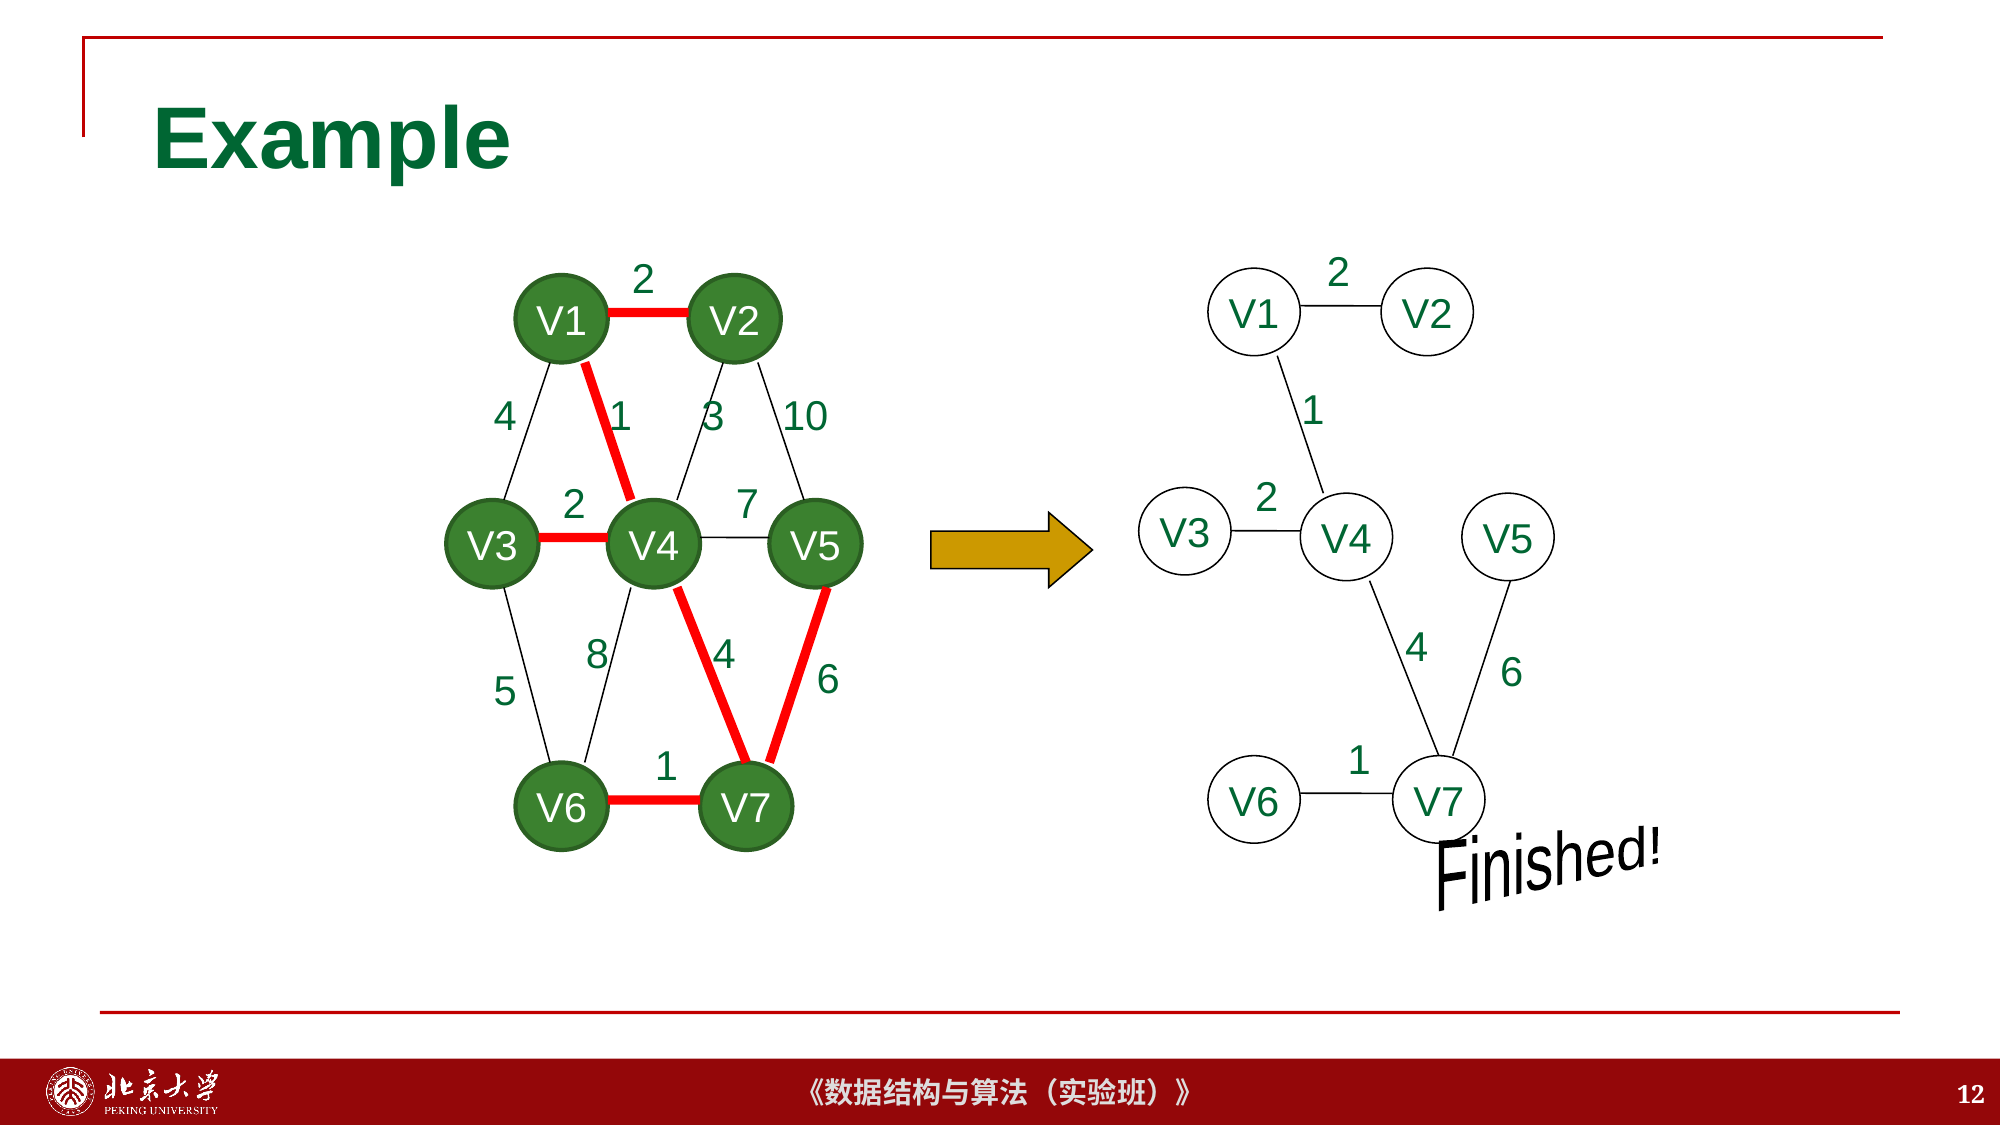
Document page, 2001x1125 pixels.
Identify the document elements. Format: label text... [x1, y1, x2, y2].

text_box V2 [686, 272, 783, 365]
text_box 1 [640, 731, 694, 797]
text_box 2 [1240, 462, 1294, 528]
text_box V5 [767, 497, 864, 590]
text_box 7 [721, 469, 775, 534]
text_box 3 [686, 381, 740, 447]
text_box V7 [698, 760, 795, 853]
text_box 2 [547, 469, 601, 534]
text_box V4 [1300, 493, 1393, 581]
text_box V6 [1207, 755, 1301, 844]
text_box 6 [801, 644, 855, 710]
text_box V6 [513, 760, 610, 853]
text_box 4 [1390, 612, 1444, 678]
text_box V3 [1138, 487, 1232, 575]
text_box 1 [1286, 375, 1340, 440]
text_box V3 [444, 497, 541, 590]
text_box 4 [478, 381, 532, 447]
text_box V5 [1461, 493, 1555, 581]
text_box V7 [1392, 755, 1486, 844]
text_box V4 [605, 497, 703, 590]
title Example [137, 59, 1863, 209]
text_box 10 [767, 381, 844, 447]
text_box 2 [617, 244, 671, 309]
text_box V1 [513, 272, 610, 365]
text_box 1 [594, 381, 648, 447]
text_box V2 [1381, 268, 1474, 356]
text_box 8 [571, 619, 624, 684]
text_box 2 [1312, 237, 1366, 303]
text_box [930, 512, 1093, 588]
text_box 4 [697, 619, 751, 684]
text_box 1 [1332, 725, 1386, 790]
slide_number 12 [1550, 1065, 2000, 1125]
picture [46, 1067, 218, 1116]
text_box 6 [1485, 637, 1539, 703]
text_box 5 [478, 656, 532, 722]
text_box V1 [1207, 268, 1301, 356]
